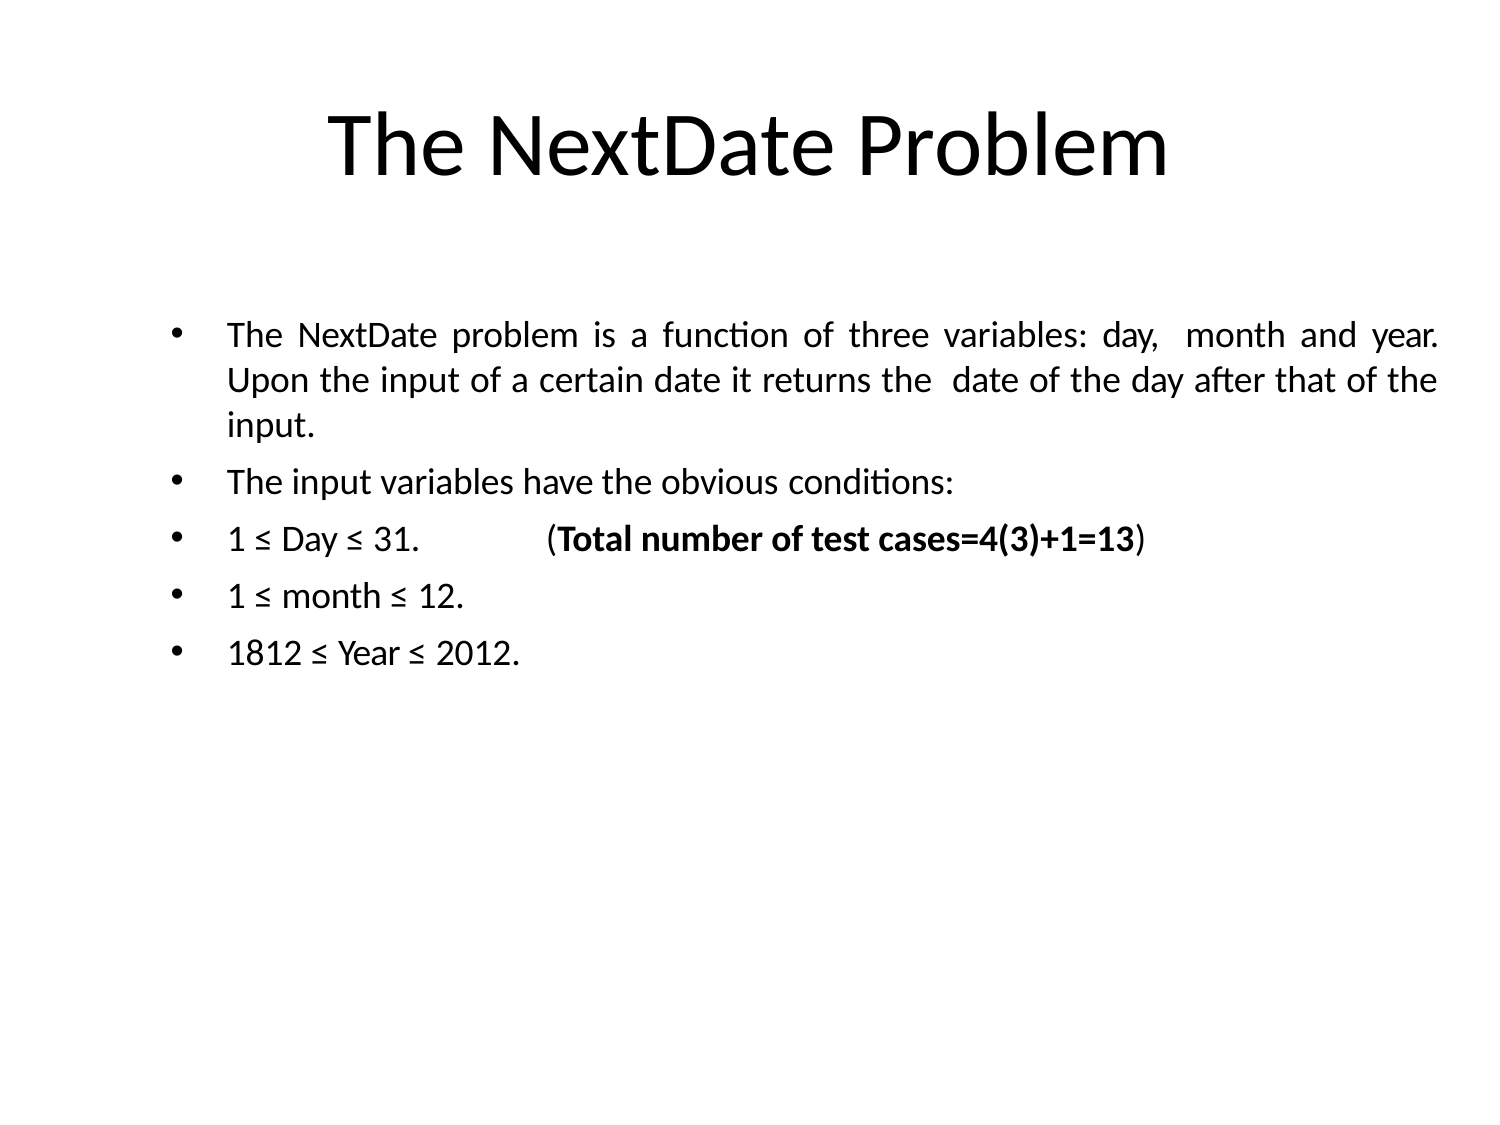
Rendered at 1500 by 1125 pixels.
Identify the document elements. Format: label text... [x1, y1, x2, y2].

title The NextDate Problem [75, 45, 1425, 233]
text_box The NextDate problem is a function of three variables: day, month and year. Upon the input of a certain date it returns the date of the day after that of the input. The input variables have the obvious conditions: 1 ≤ Day ≤ 31. (Total number of test cases=4(3)+1=13) 1 ≤ month ≤ 12. 1812 ≤ Year ≤ 2012. [153, 302, 1454, 681]
